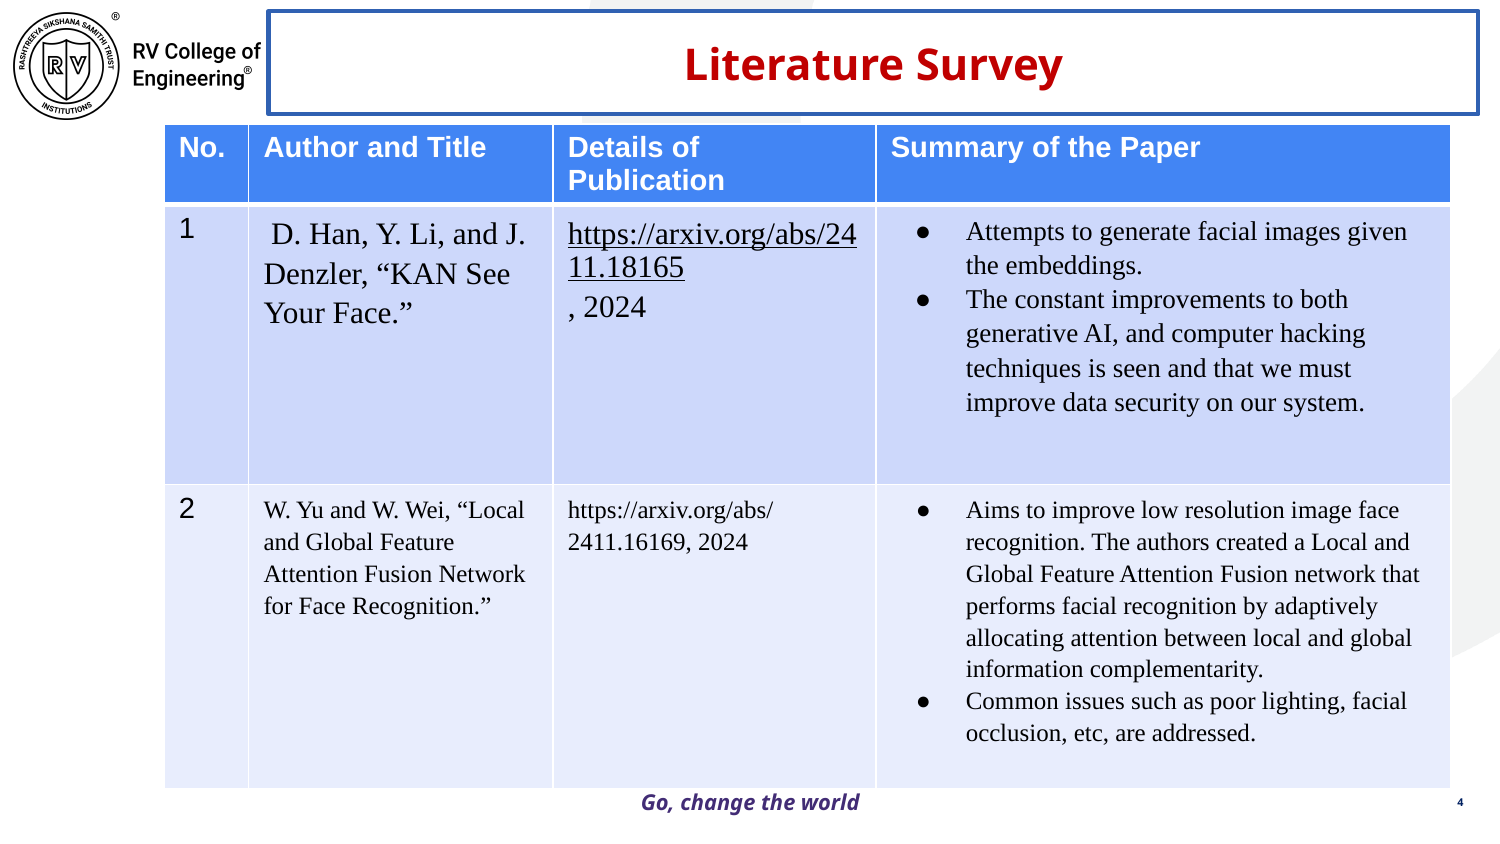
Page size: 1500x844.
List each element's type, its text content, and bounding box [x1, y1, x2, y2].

picture [0, 0, 1500, 844]
table_header Details of Publication [554, 125, 875, 202]
table_cell Attempts to generate facial images given the embeddings. The constant improvements to both generative AI, and computer hacking techniques is seen and that we must improve data security on our system. [877, 207, 1450, 484]
table_cell 2 [165, 485, 248, 788]
table_cell D. Han, Y. Li, and J. Denzler, “KAN See Your Face.” [249, 207, 552, 484]
table_cell Aims to improve low resolution image face recognition. The authors created a Local and Global Feature Attention Fusion network that performs facial recognition by adaptively allocating attention between local and global information complementarity. Common issues such as poor lighting, facial occlusion, etc, are addressed. [877, 485, 1450, 788]
table_cell W. Yu and W. Wei, “Local and Global Feature Attention Fusion Network for Face Recognition.” [249, 485, 552, 788]
table_header No. [165, 125, 248, 202]
table_cell https://arxiv.org/abs/2411.16169, 2024 [554, 485, 875, 788]
table_cell https://arxiv.org/abs/2411.18165, 2024 [554, 207, 875, 484]
table_cell 1 [165, 207, 248, 484]
table_header Author and Title [249, 125, 552, 202]
table_header Summary of the Paper [877, 125, 1450, 202]
slide_number 4 [1141, 780, 1479, 826]
text_box Literature Survey [268, 11, 1479, 115]
